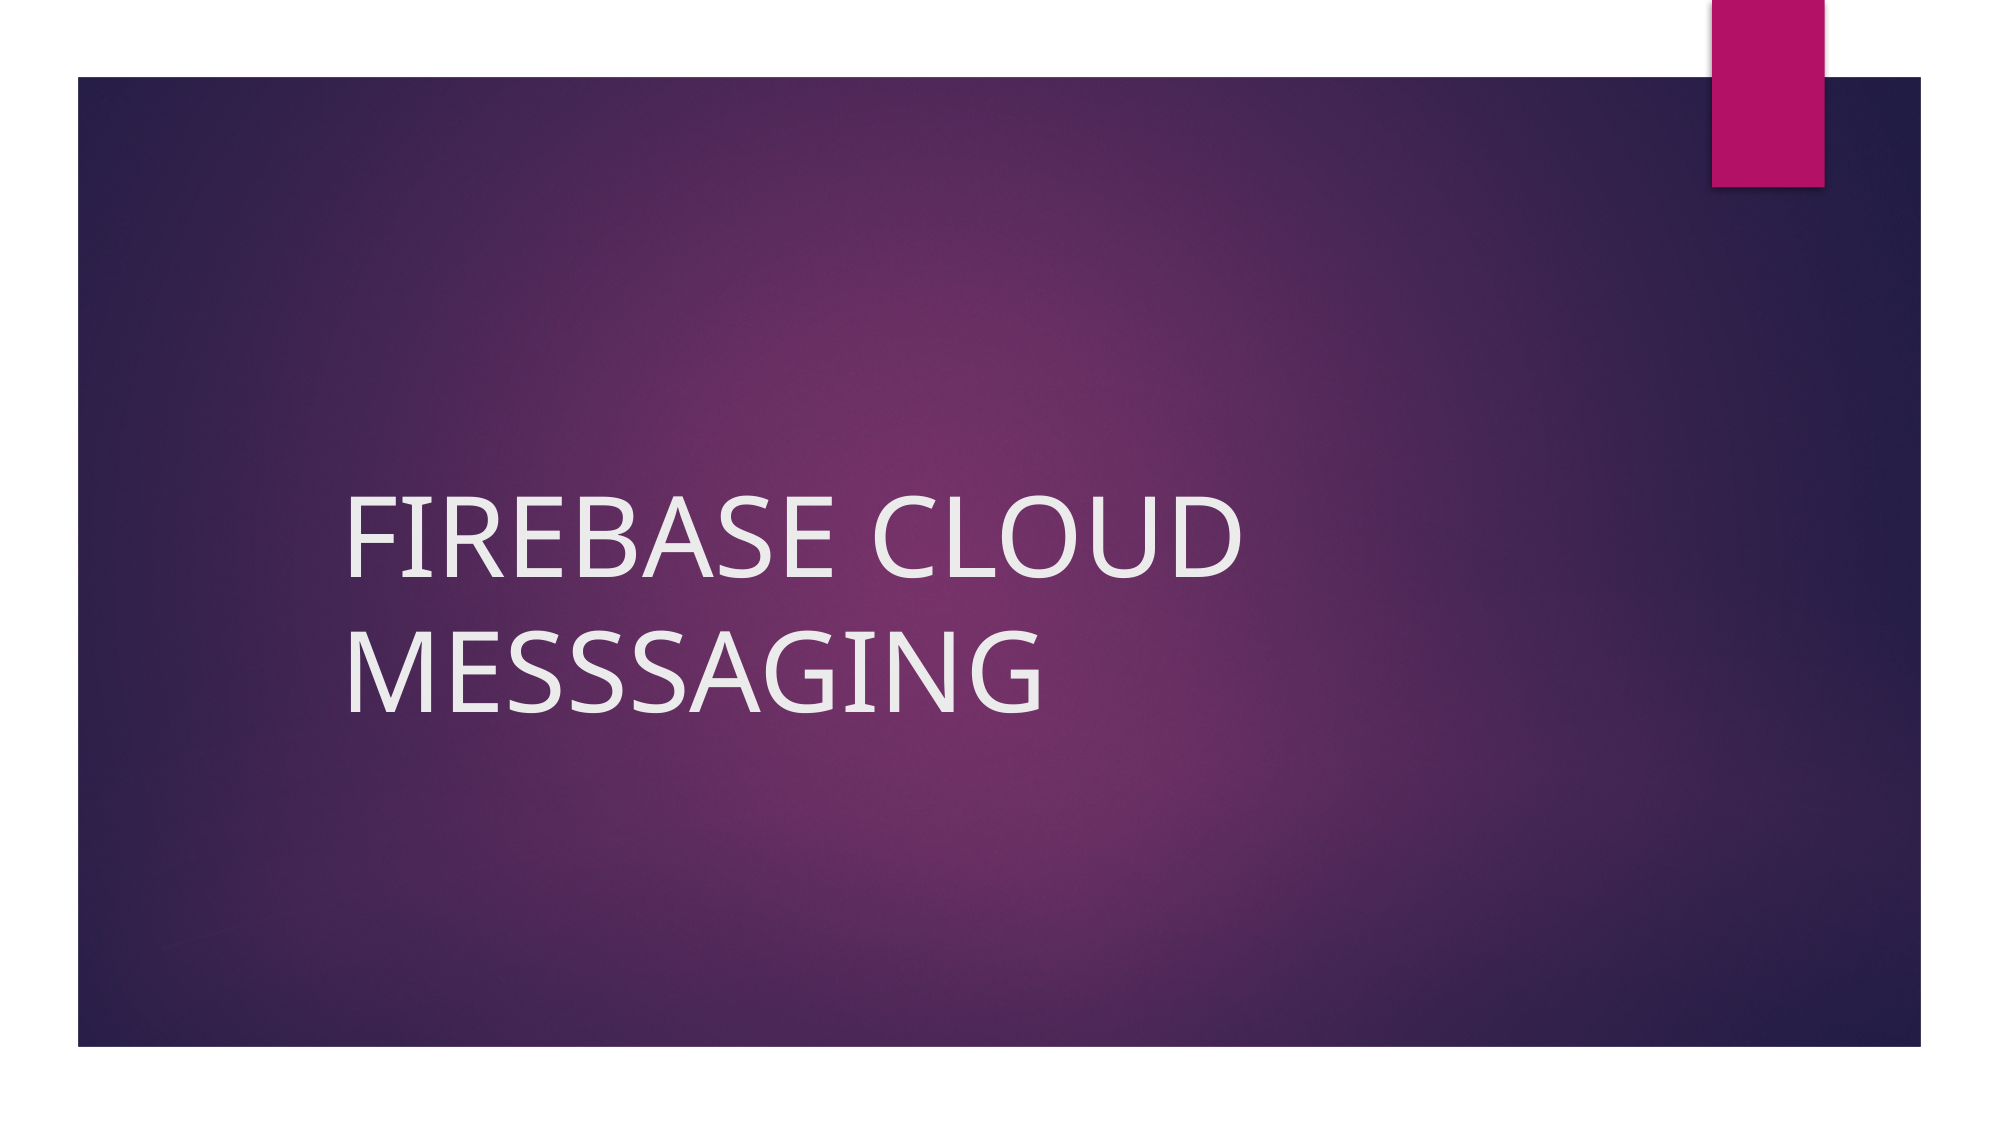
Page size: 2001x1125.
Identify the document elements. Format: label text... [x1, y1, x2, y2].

title FIREBASE CLOUD MESSSAGING [325, 303, 1774, 743]
